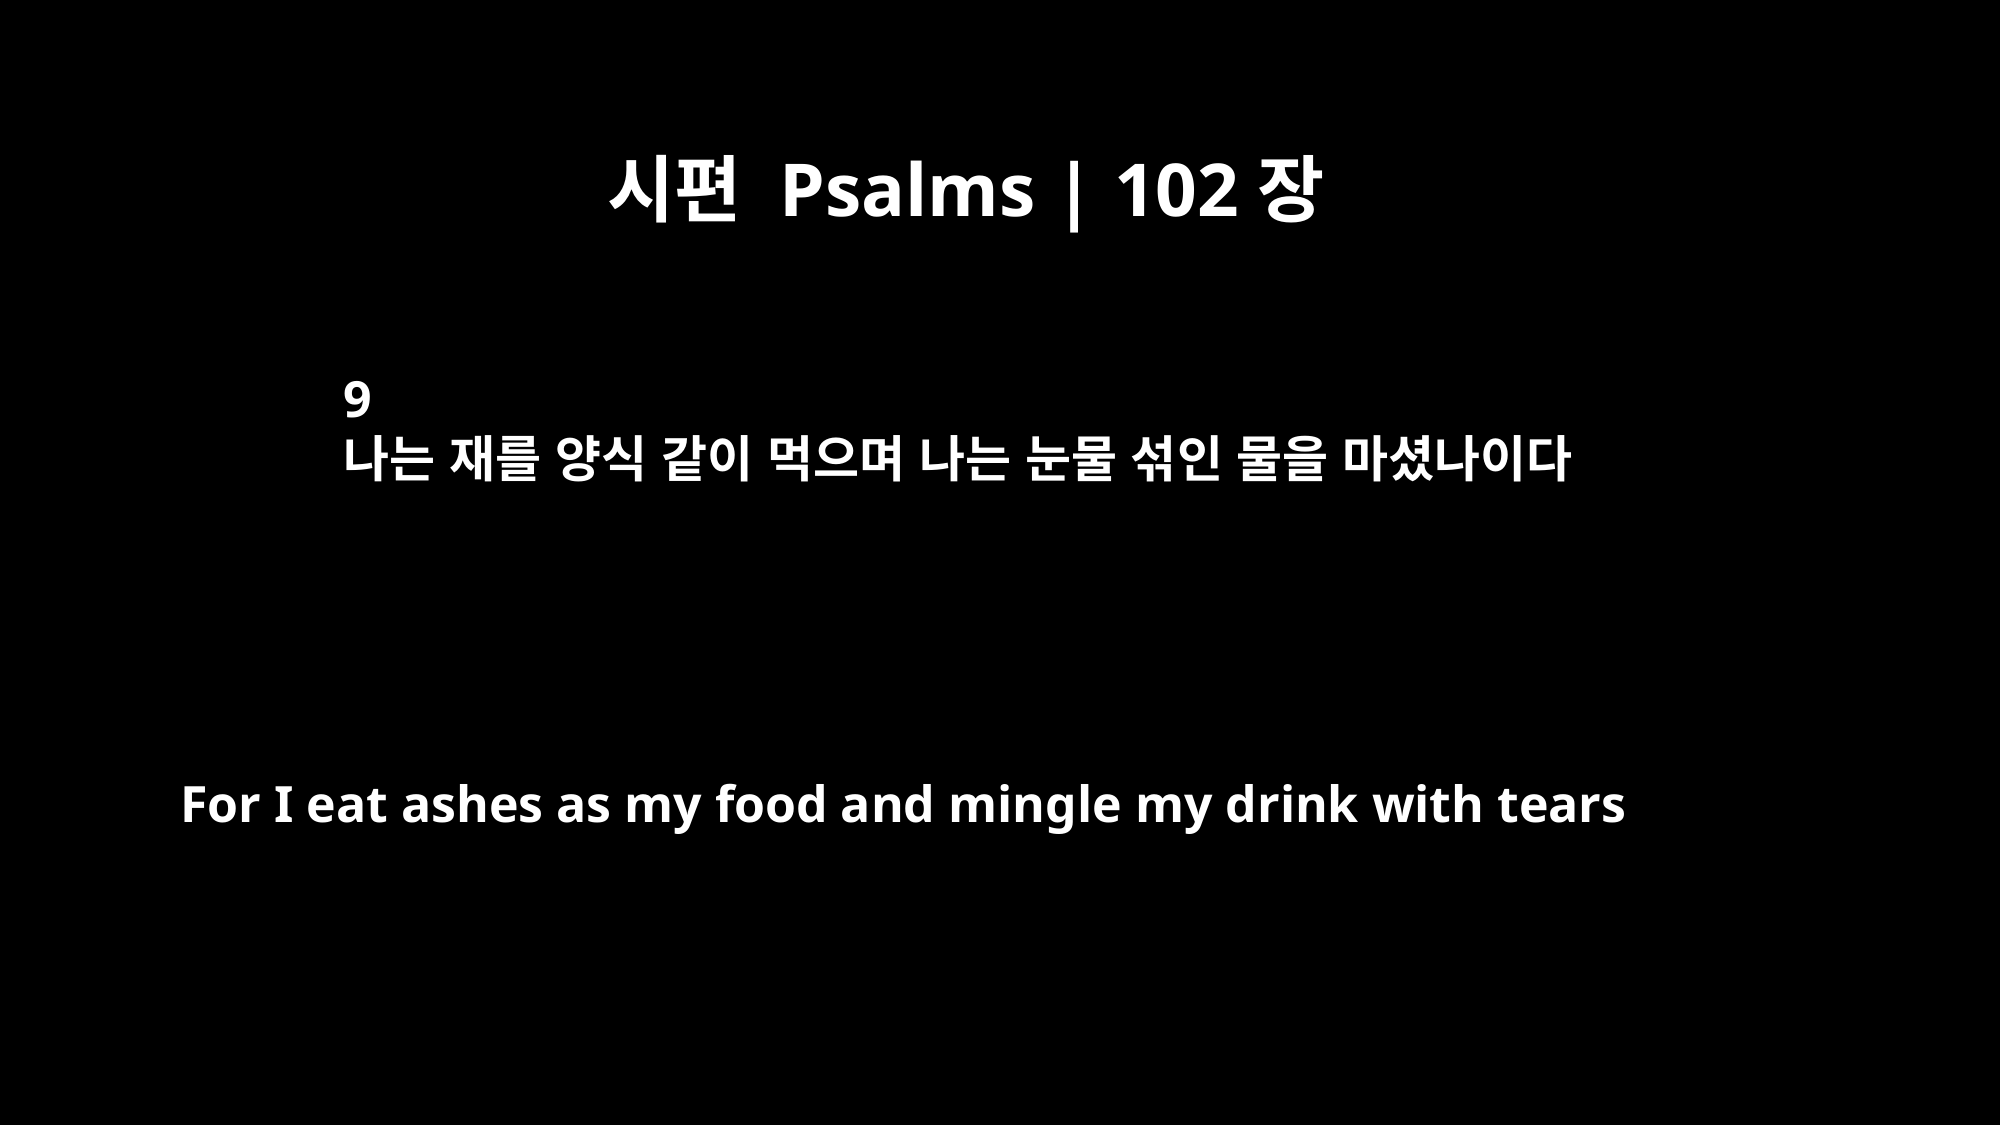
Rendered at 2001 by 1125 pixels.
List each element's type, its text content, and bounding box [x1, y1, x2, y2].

text_box 시편 Psalms | 102장 [592, 136, 1340, 239]
text_box 9 나는 재를 양식 같이 먹으며 나는 눈물 섞인 물을 마셨나이다 [328, 359, 1589, 495]
text_box For I eat ashes as my food and mingle my drink with tears [165, 764, 1642, 840]
